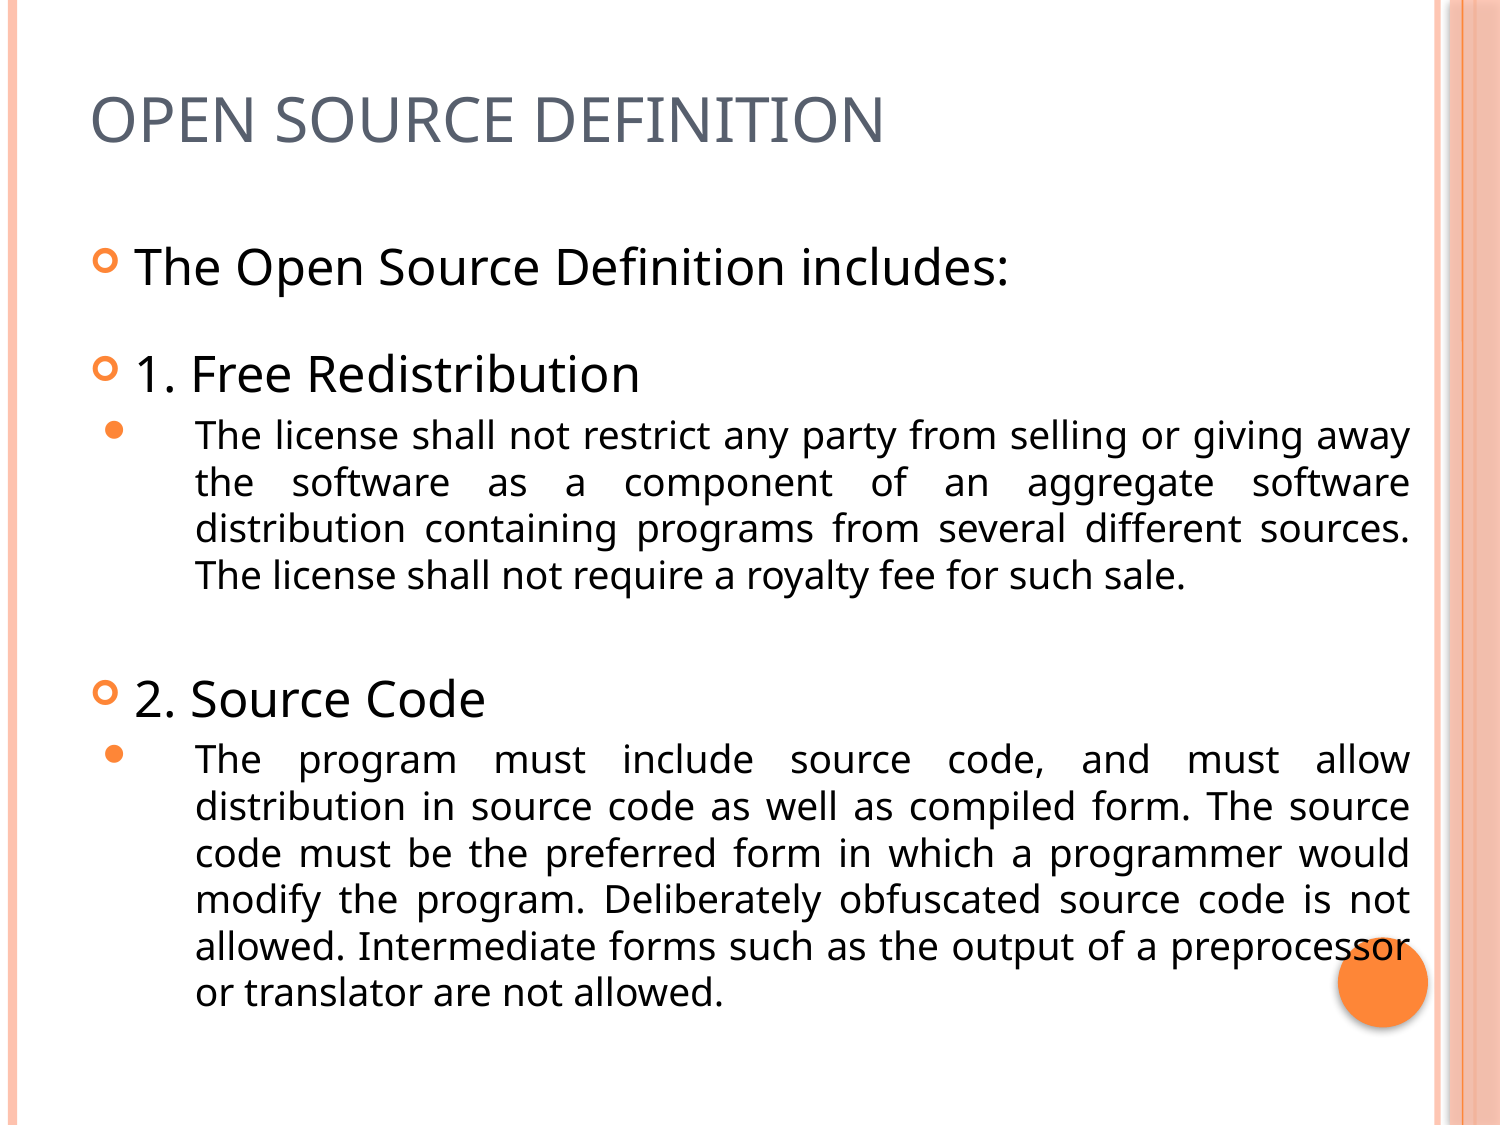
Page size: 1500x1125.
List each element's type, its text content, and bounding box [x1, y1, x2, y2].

title Open Source Definition [75, 0, 1425, 163]
list The Open Source Definition includes: 1. Free Redistribution The license shall not restrict any party from selling or giving away the software as a component of an aggregate software distribution containing programs from several different sources. The license shall not require a royalty fee for such sale. 2. Source Code The program must include source code, and must allow distribution in source code as well as compiled form. The source code must be the preferred form in which a programmer would modify the program. Deliberately obfuscated source code is not allowed. Intermediate forms such as the output of a preprocessor or translator are not allowed. [75, 228, 1425, 1050]
